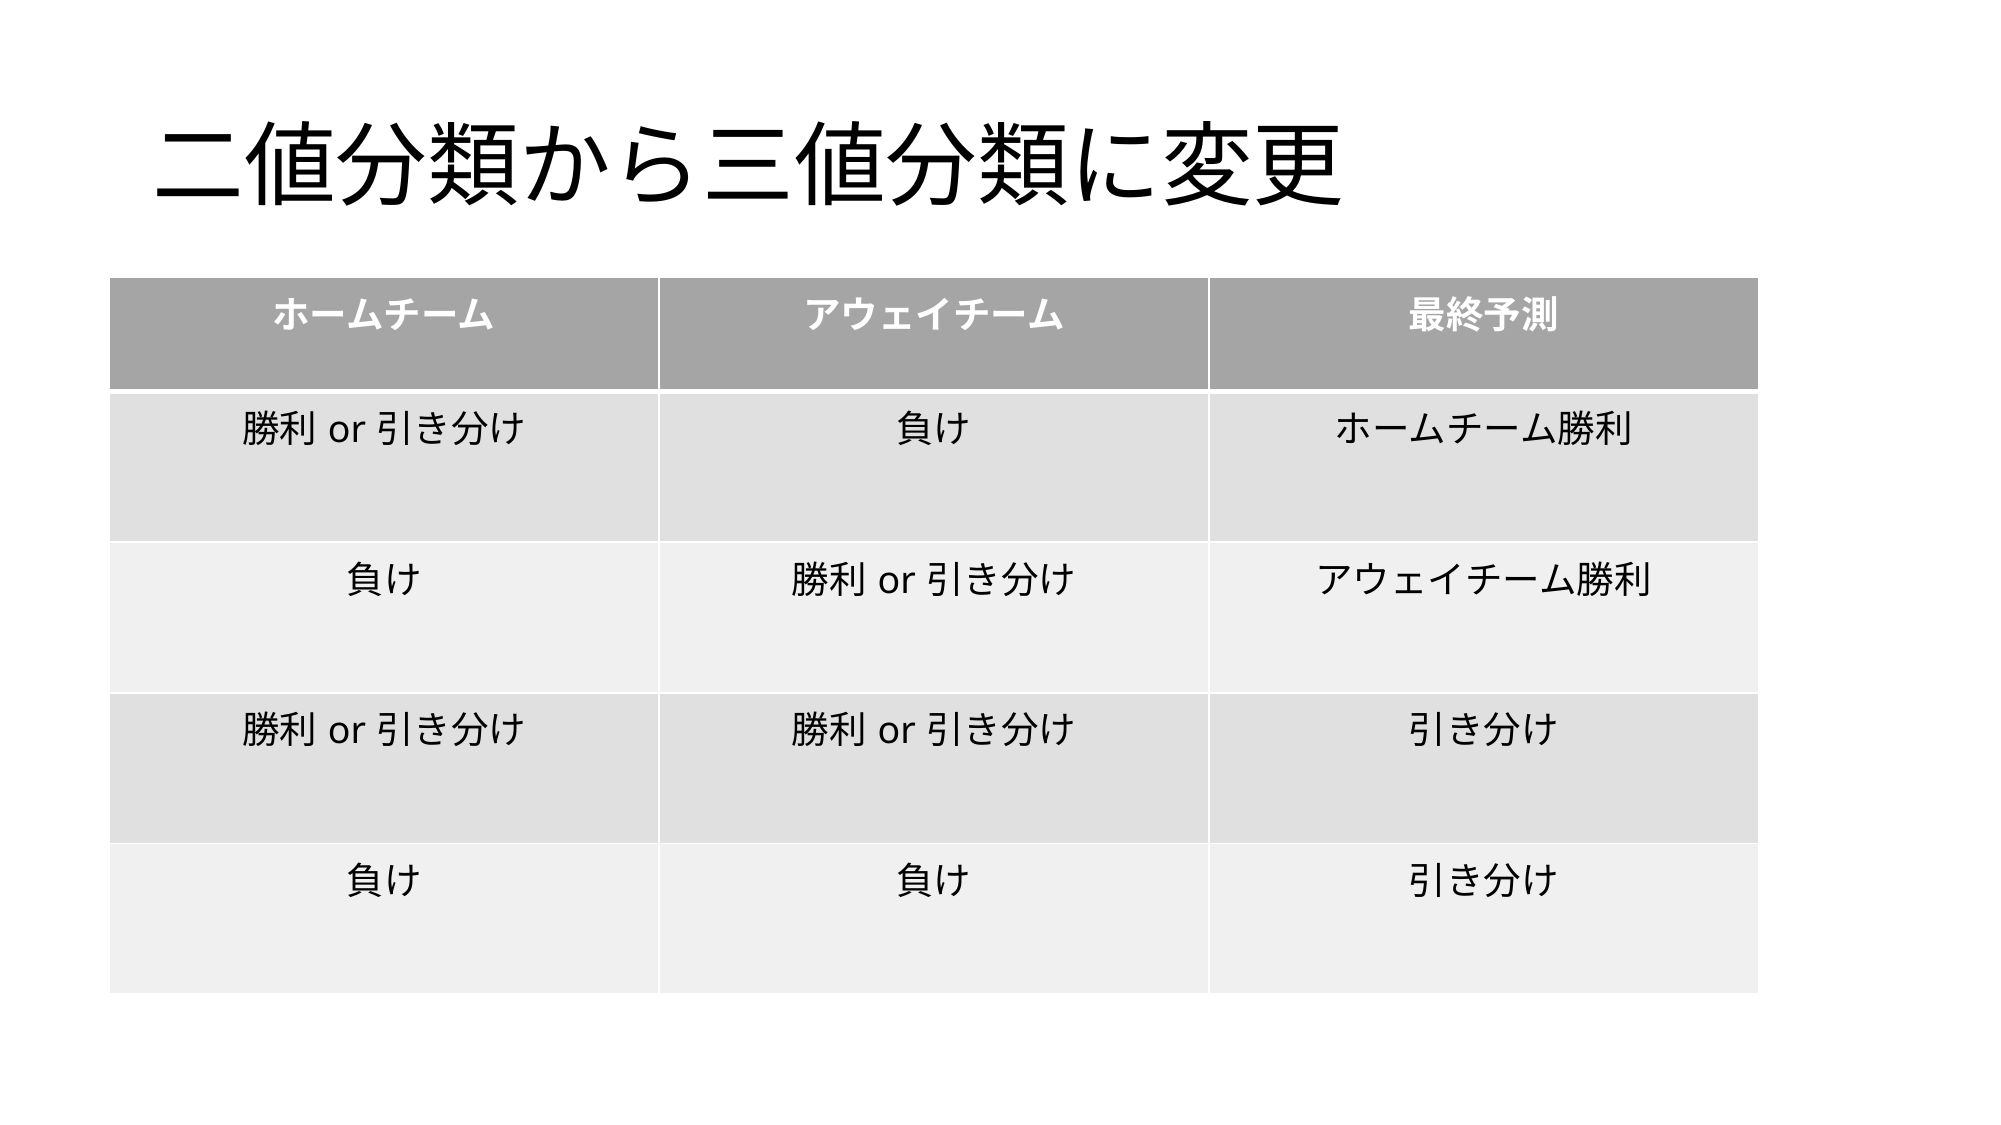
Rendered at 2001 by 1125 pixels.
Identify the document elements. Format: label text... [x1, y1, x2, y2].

table_header ホームチーム [110, 278, 658, 389]
title 二値分類から三値分類に変更 [137, 59, 1863, 278]
table_cell 負け [110, 844, 658, 993]
table_cell 勝利or引き分け [660, 543, 1208, 692]
table_cell 負け [110, 543, 658, 692]
table_cell 引き分け [1210, 694, 1758, 843]
table_cell 引き分け [1210, 844, 1758, 993]
table_cell 勝利or引き分け [660, 694, 1208, 843]
table_cell 負け [660, 844, 1208, 993]
table_cell 勝利or引き分け [110, 394, 658, 541]
table_cell 勝利or引き分け [110, 694, 658, 843]
table_header アウェイチーム [660, 278, 1208, 389]
table_cell アウェイチーム勝利 [1210, 543, 1758, 692]
table_cell ホームチーム勝利 [1210, 394, 1758, 541]
table_cell 負け [660, 394, 1208, 541]
table_header 最終予測 [1210, 278, 1758, 389]
